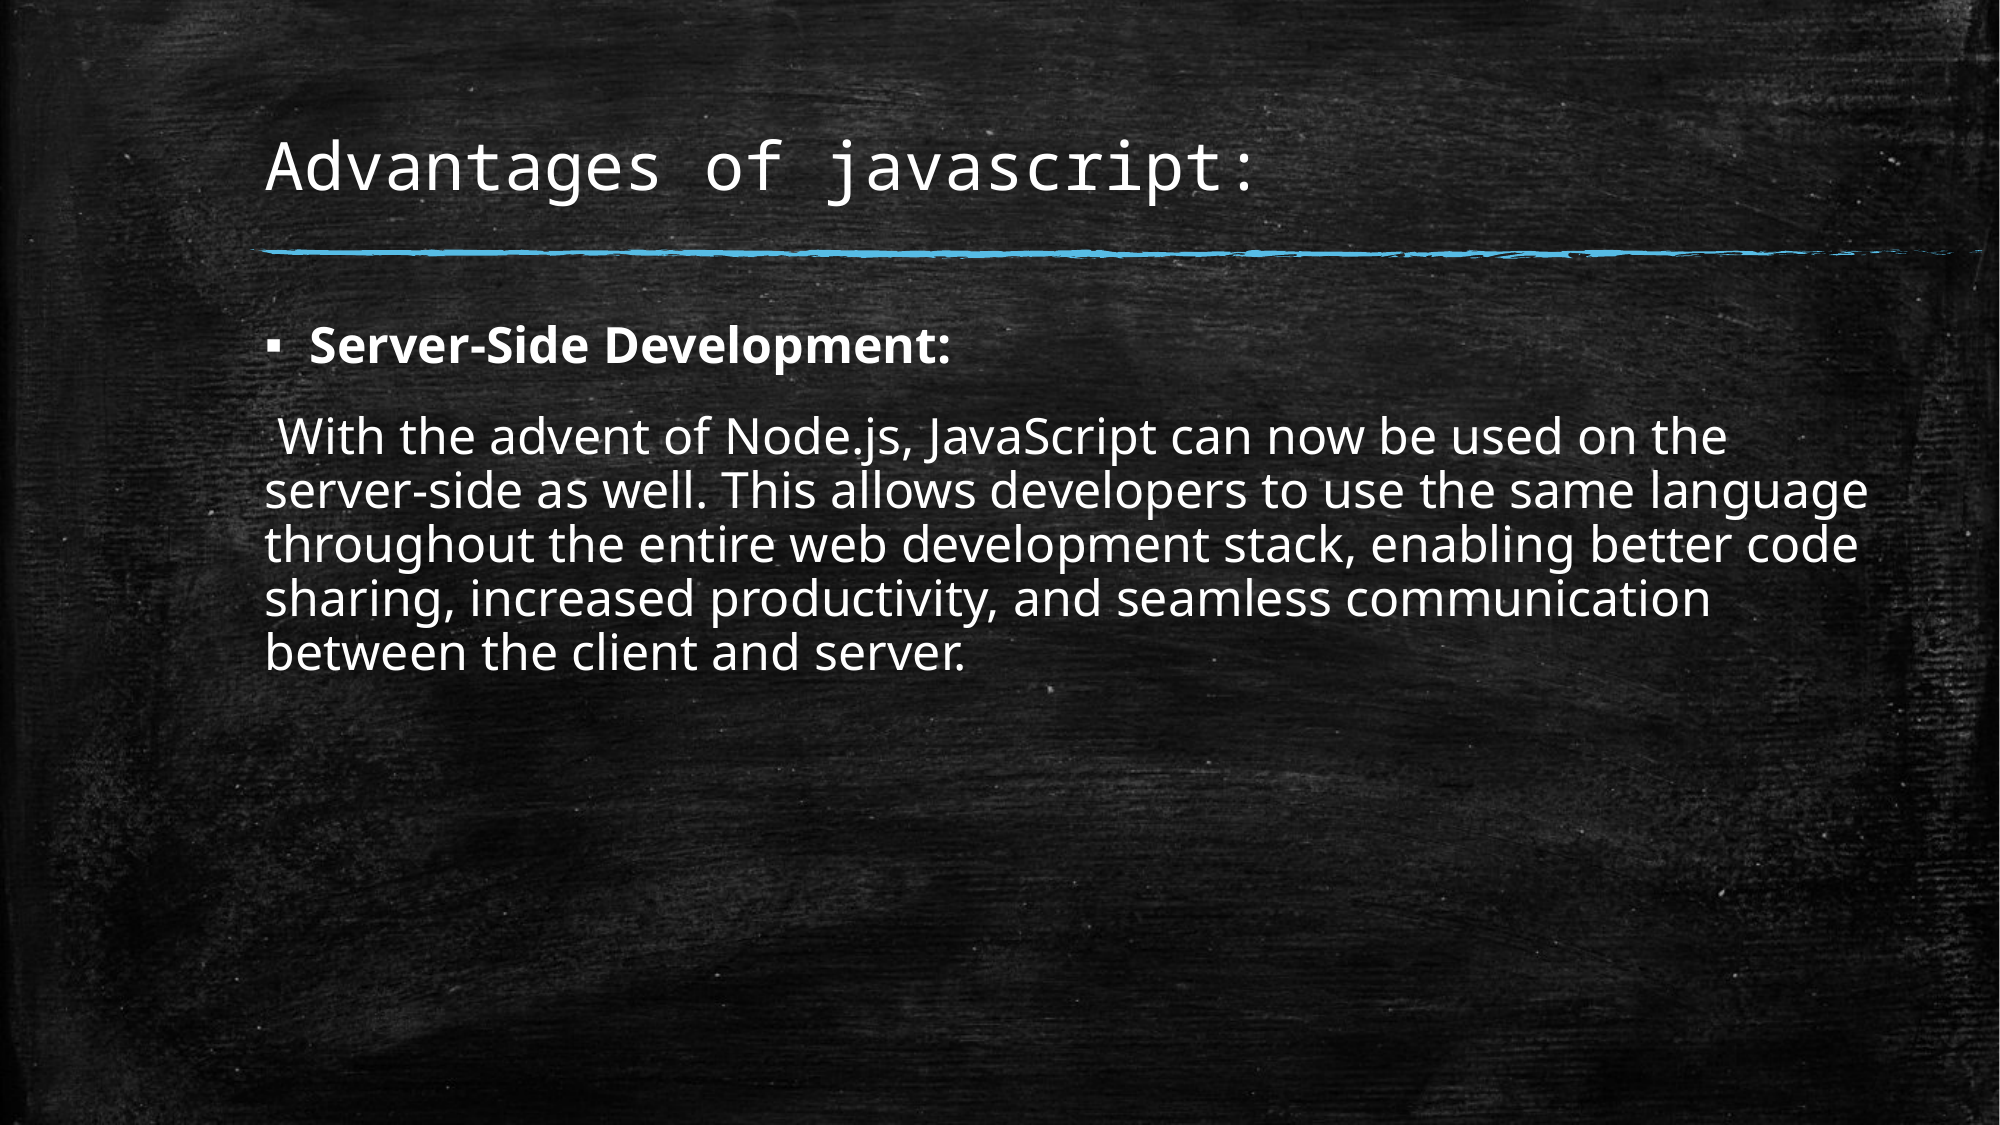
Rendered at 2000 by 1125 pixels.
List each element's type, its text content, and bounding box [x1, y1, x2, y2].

list Server-Side Development: With the advent of Node.js, JavaScript can now be used on the server-side as well. This allows developers to use the same language throughout the entire web development stack, enabling better code sharing, increased productivity, and seamless communication between the client and server. [249, 312, 1922, 1013]
title Advantages of javascript: [249, 45, 1750, 213]
